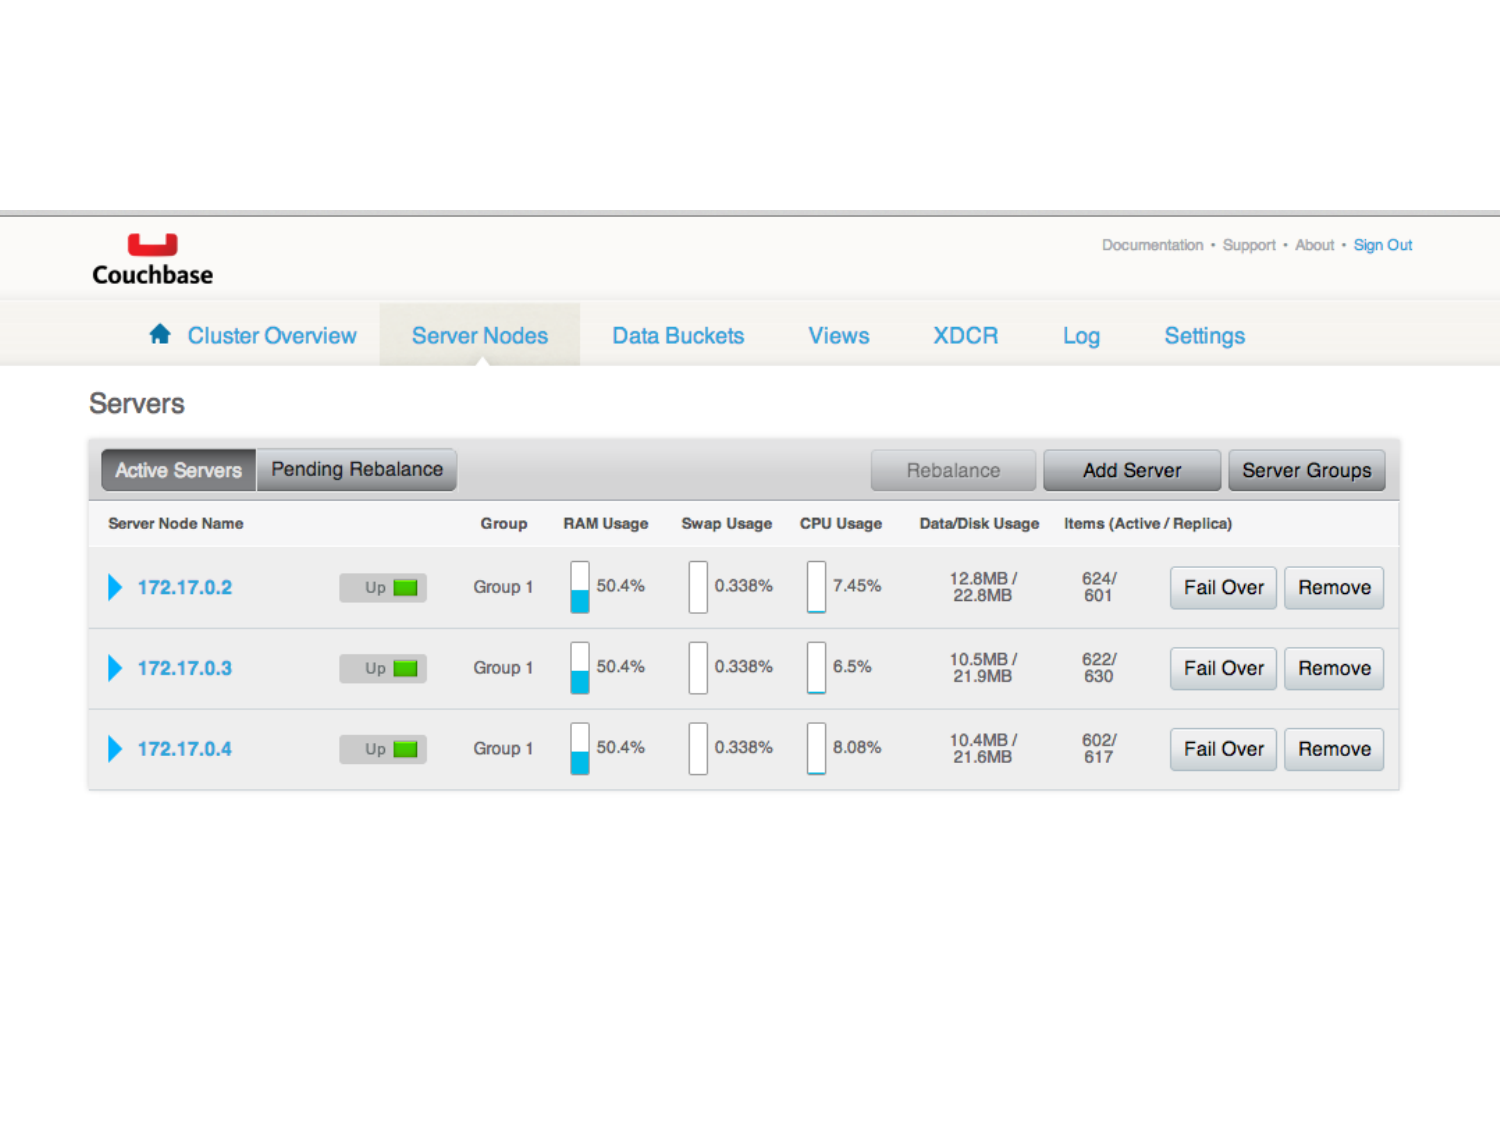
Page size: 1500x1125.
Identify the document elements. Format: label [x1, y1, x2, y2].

picture [0, 210, 1500, 912]
